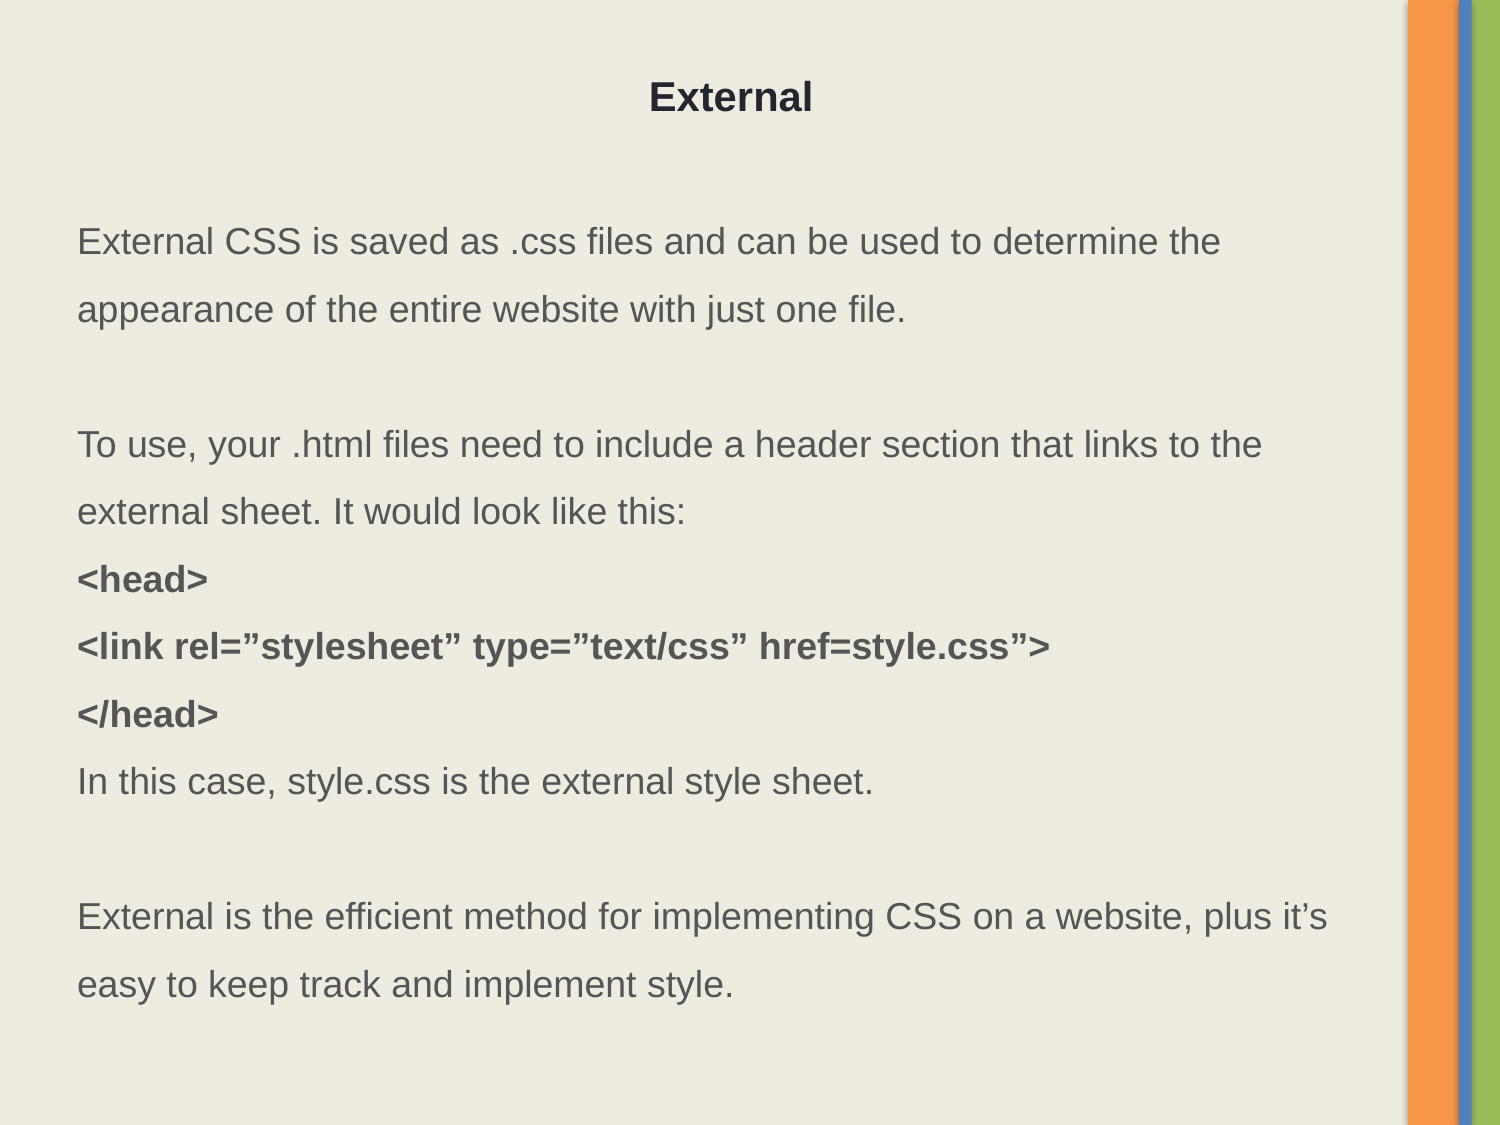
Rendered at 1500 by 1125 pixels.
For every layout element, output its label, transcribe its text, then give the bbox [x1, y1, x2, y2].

text_box External External CSS is saved as .css files and can be used to determine the appearance of the entire website with just one file. To use, your .html files need to include a header section that links to the external sheet. It would look like this: <head> <link rel=”stylesheet” type=”text/css” href=style.css”> </head> In this case, style.css is the external style sheet. External is the efficient method for implementing CSS on a website, plus it’s easy to keep track and implement style. [62, 37, 1400, 1013]
